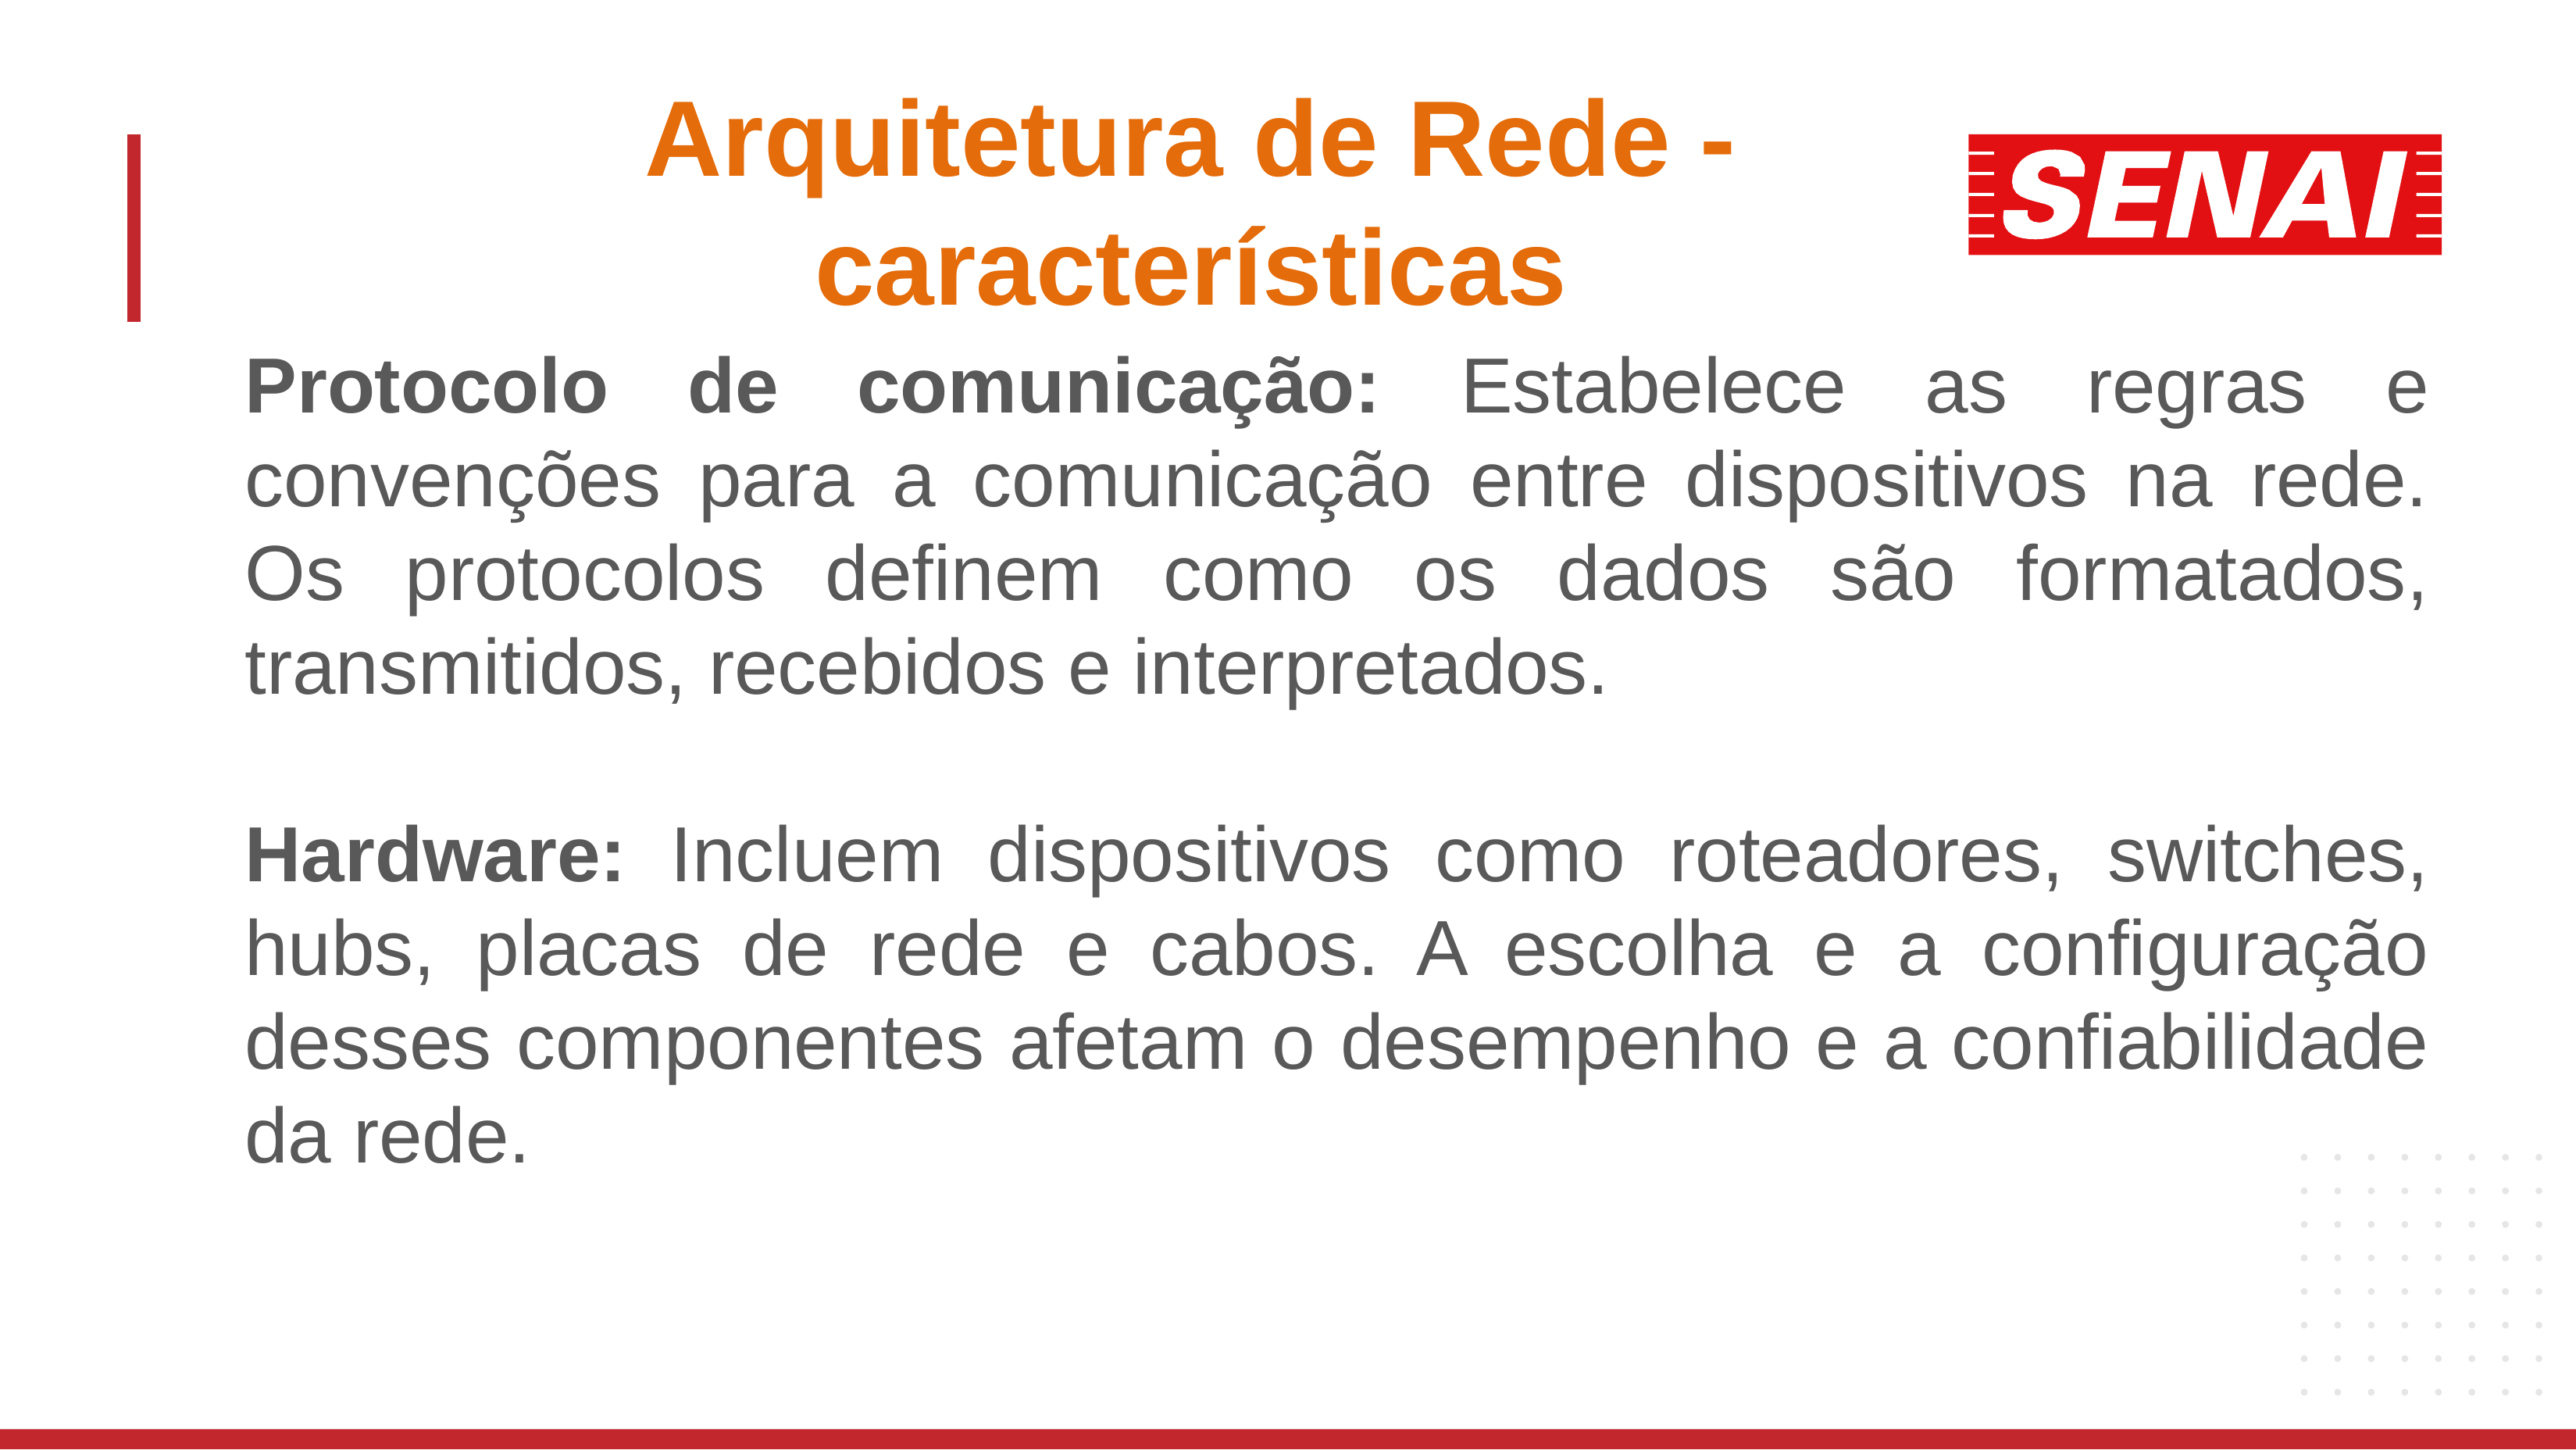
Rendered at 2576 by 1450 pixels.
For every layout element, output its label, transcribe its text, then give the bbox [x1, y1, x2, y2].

text_box [2468, 1388, 2476, 1396]
text_box [2468, 1288, 2476, 1295]
text_box [2435, 1254, 2442, 1262]
text_box [2435, 1288, 2442, 1295]
text_box [2300, 1388, 2308, 1396]
text_box [2300, 1321, 2308, 1329]
text_box [2300, 1288, 2308, 1295]
text_box [2401, 1188, 2409, 1195]
text_box [2300, 1221, 2308, 1228]
text_box [2535, 1288, 2542, 1295]
text_box [2367, 1221, 2375, 1228]
text_box [2367, 1388, 2375, 1396]
text_box [2300, 1355, 2308, 1362]
text_box [2468, 1221, 2476, 1228]
text_box [2502, 1321, 2509, 1329]
text_box [2401, 1221, 2409, 1228]
text_box [2535, 1254, 2542, 1262]
text_box [2300, 1188, 2308, 1195]
text_box Protocolo de comunicação: Estabelece as regras e convenções para a comunicação entre dispositivos na rede. Os protocolos definem como os dados são formatados, transmitidos, recebidos e interpretados. Hardware: Incluem dispositivos como roteadores, switches, hubs, placas de rede e cabos. A escolha e a configuração desses componentes afetam o desempenho e a confiabilidade da rede. [233, 329, 2442, 1184]
text_box [2334, 1221, 2342, 1228]
text_box [2435, 1388, 2442, 1396]
text_box [2468, 1321, 2476, 1329]
text_box [2502, 1288, 2509, 1295]
text_box [2334, 1254, 2342, 1262]
text_box [2367, 1188, 2375, 1195]
text_box [2401, 1321, 2409, 1329]
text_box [1968, 134, 2442, 255]
text_box [2535, 1221, 2542, 1228]
text_box [2334, 1288, 2342, 1295]
text_box [2367, 1355, 2375, 1362]
text_box [2435, 1188, 2442, 1195]
text_box [2334, 1188, 2342, 1195]
text_box [2367, 1288, 2375, 1295]
text_box [2468, 1188, 2476, 1195]
text_box [2300, 1254, 2308, 1262]
text_box [2535, 1321, 2542, 1329]
text_box [2435, 1355, 2442, 1362]
text_box [2367, 1254, 2375, 1262]
text_box [2502, 1188, 2509, 1195]
text_box [2435, 1221, 2442, 1228]
text_box [2468, 1154, 2476, 1161]
title Arquitetura de Rede - características [584, 67, 1798, 327]
text_box [2401, 1388, 2409, 1396]
text_box [2502, 1154, 2509, 1161]
text_box [2535, 1188, 2542, 1195]
text_box [2334, 1321, 2342, 1329]
text_box [2435, 1321, 2442, 1329]
text_box [2401, 1355, 2409, 1362]
text_box [2502, 1355, 2509, 1362]
text_box [2468, 1254, 2476, 1262]
text_box [2334, 1388, 2342, 1396]
text_box [2367, 1321, 2375, 1329]
text_box [2502, 1221, 2509, 1228]
text_box [2401, 1254, 2409, 1262]
text_box [2535, 1154, 2542, 1161]
text_box [2535, 1355, 2542, 1362]
text_box [2401, 1288, 2409, 1295]
text_box [2502, 1388, 2509, 1396]
text_box [2502, 1254, 2509, 1262]
text_box [0, 1429, 2576, 1449]
text_box [2535, 1388, 2542, 1396]
text_box [2334, 1355, 2342, 1362]
text_box [2468, 1355, 2476, 1362]
